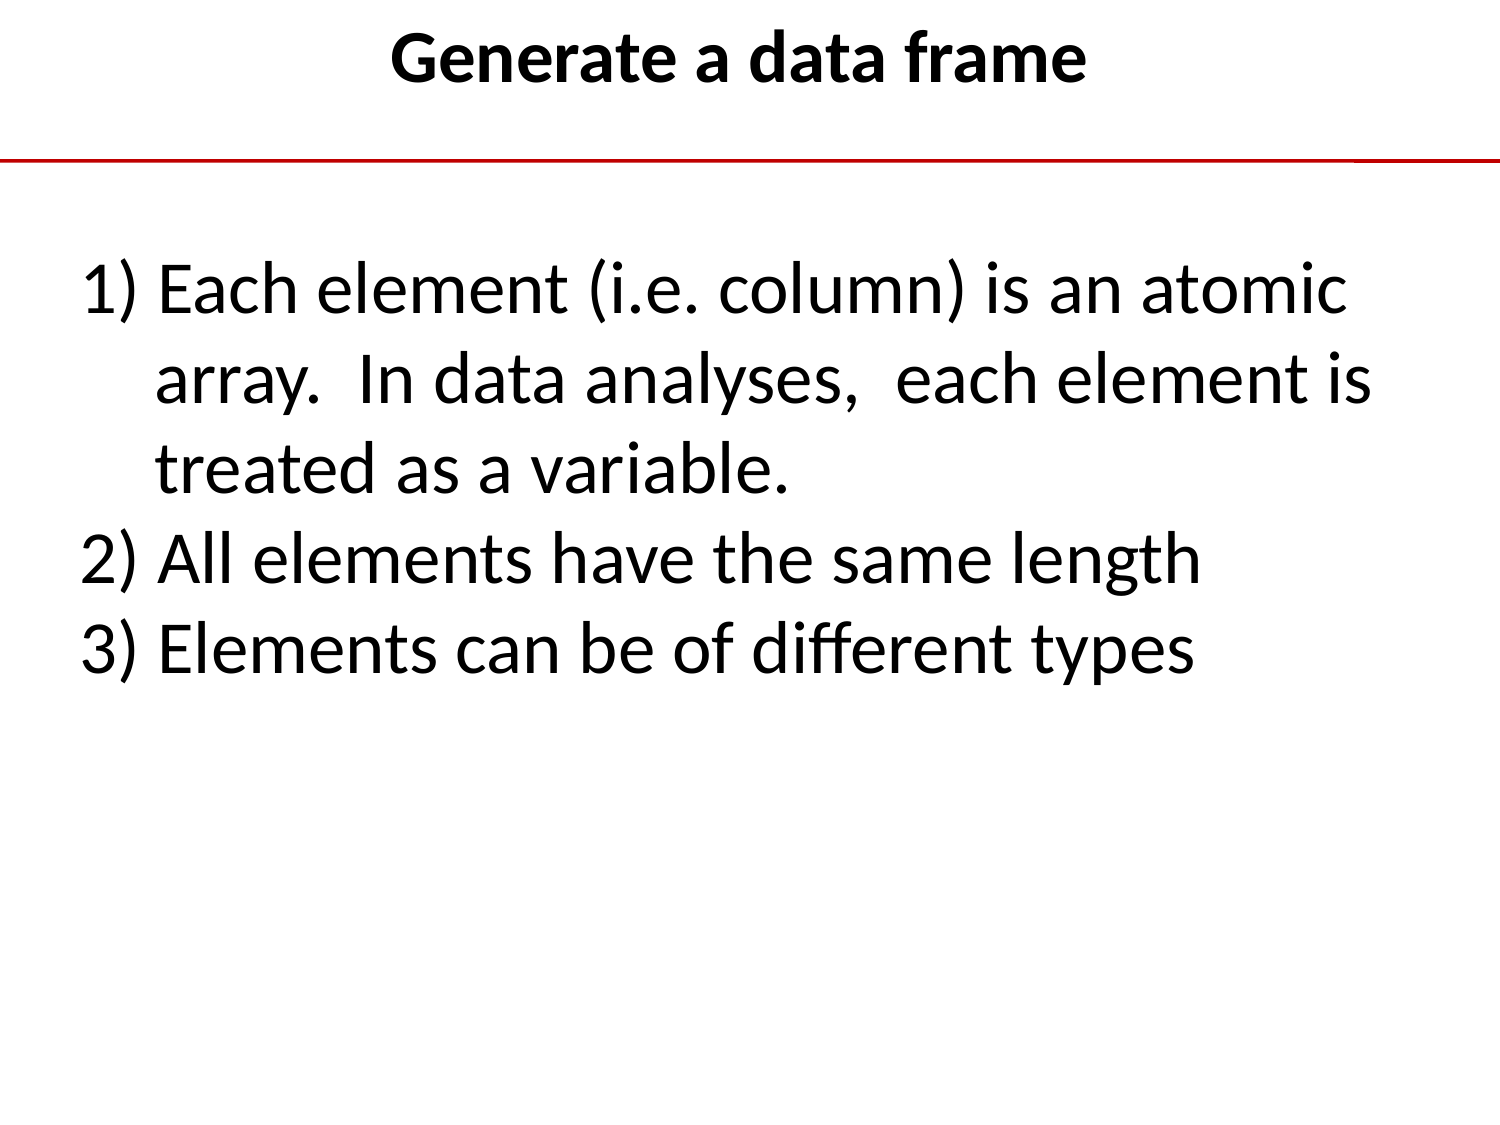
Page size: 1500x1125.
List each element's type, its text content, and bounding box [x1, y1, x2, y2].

text_box 1) Each element (i.e. column) is an atomic array. In data analyses, each element is treated as a variable. 2) All elements have the same length 3) Elements can be of different types [64, 231, 1471, 697]
text_box Generate a data frame [375, 0, 1105, 105]
